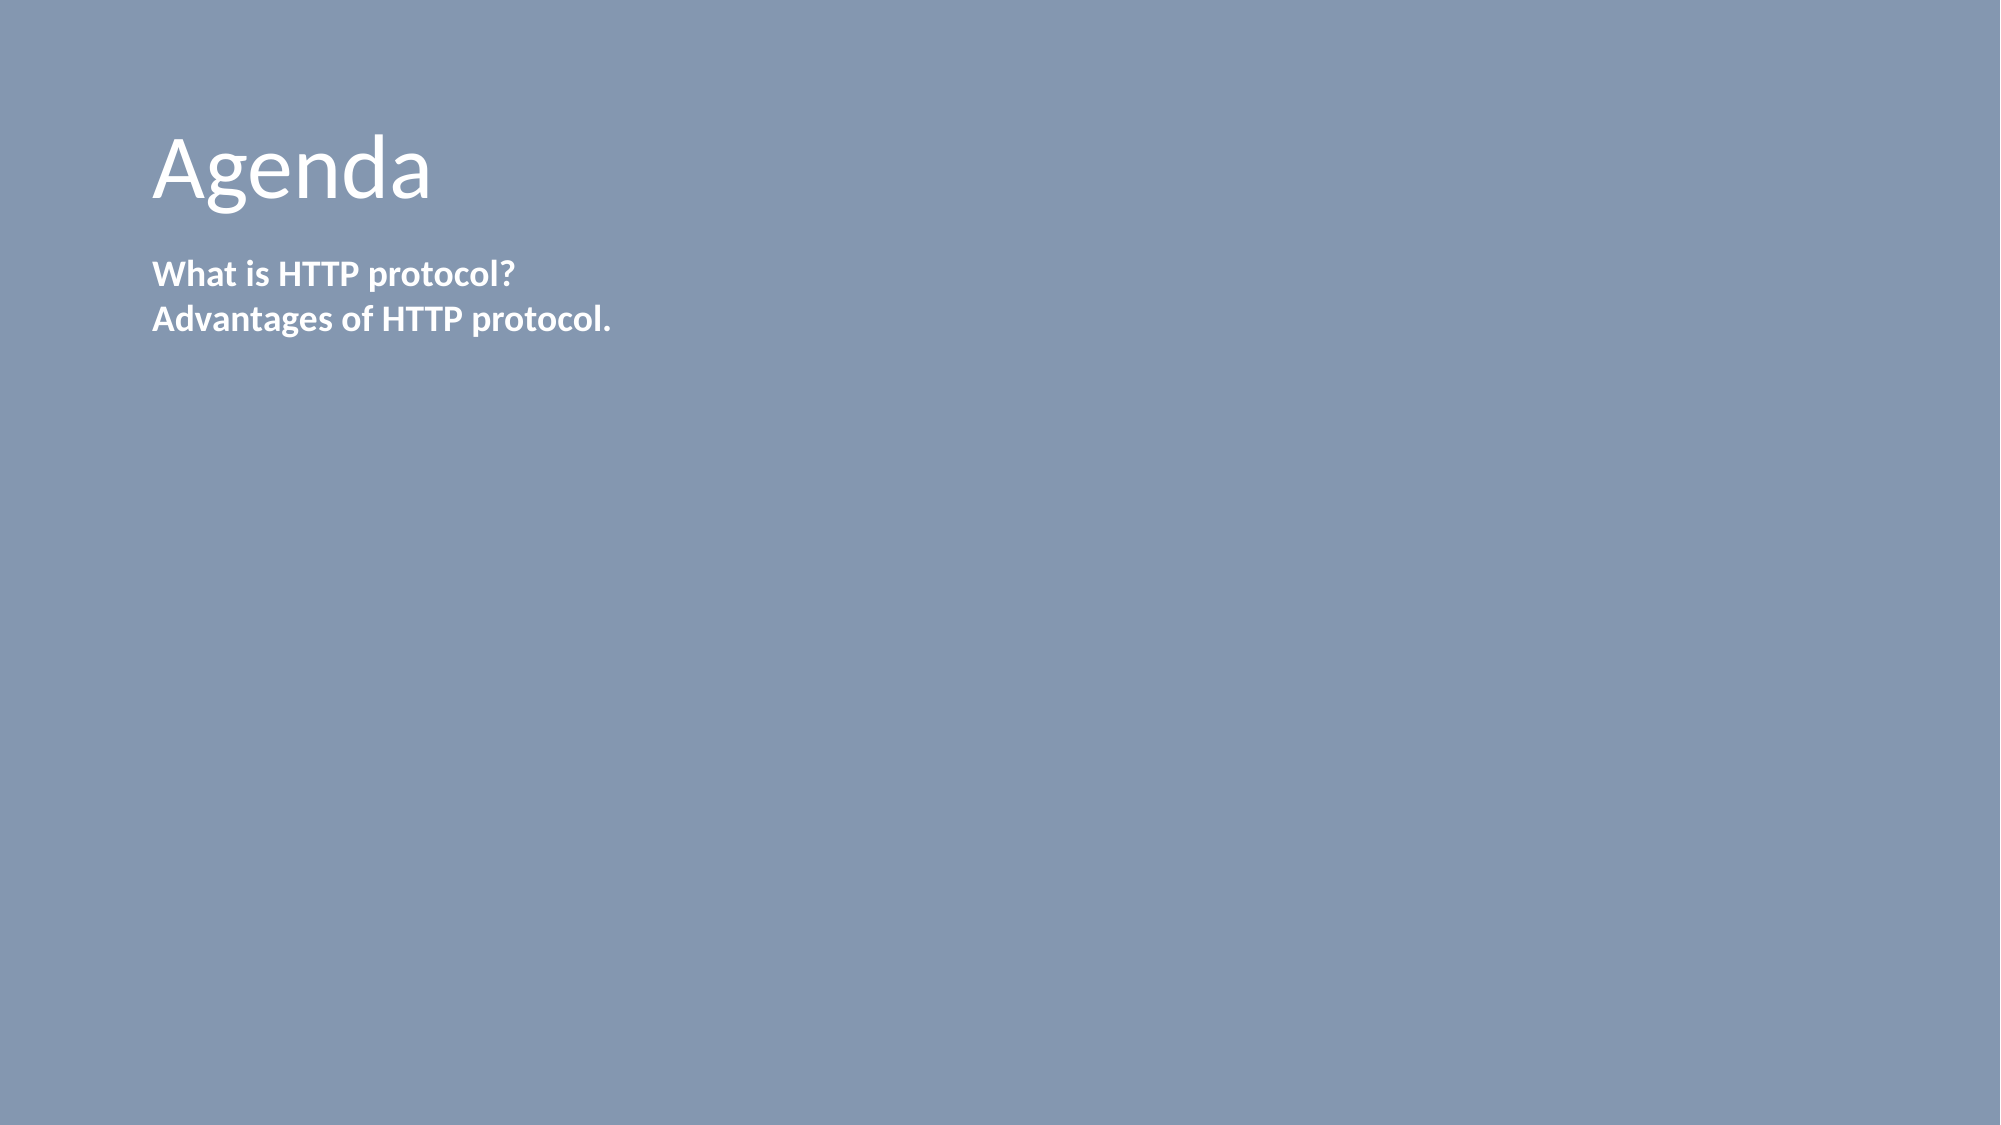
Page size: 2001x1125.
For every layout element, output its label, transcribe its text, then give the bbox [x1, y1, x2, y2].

title Agenda [137, 59, 1959, 278]
text_box What is HTTP protocol? Advantages of HTTP protocol. [137, 241, 1863, 392]
